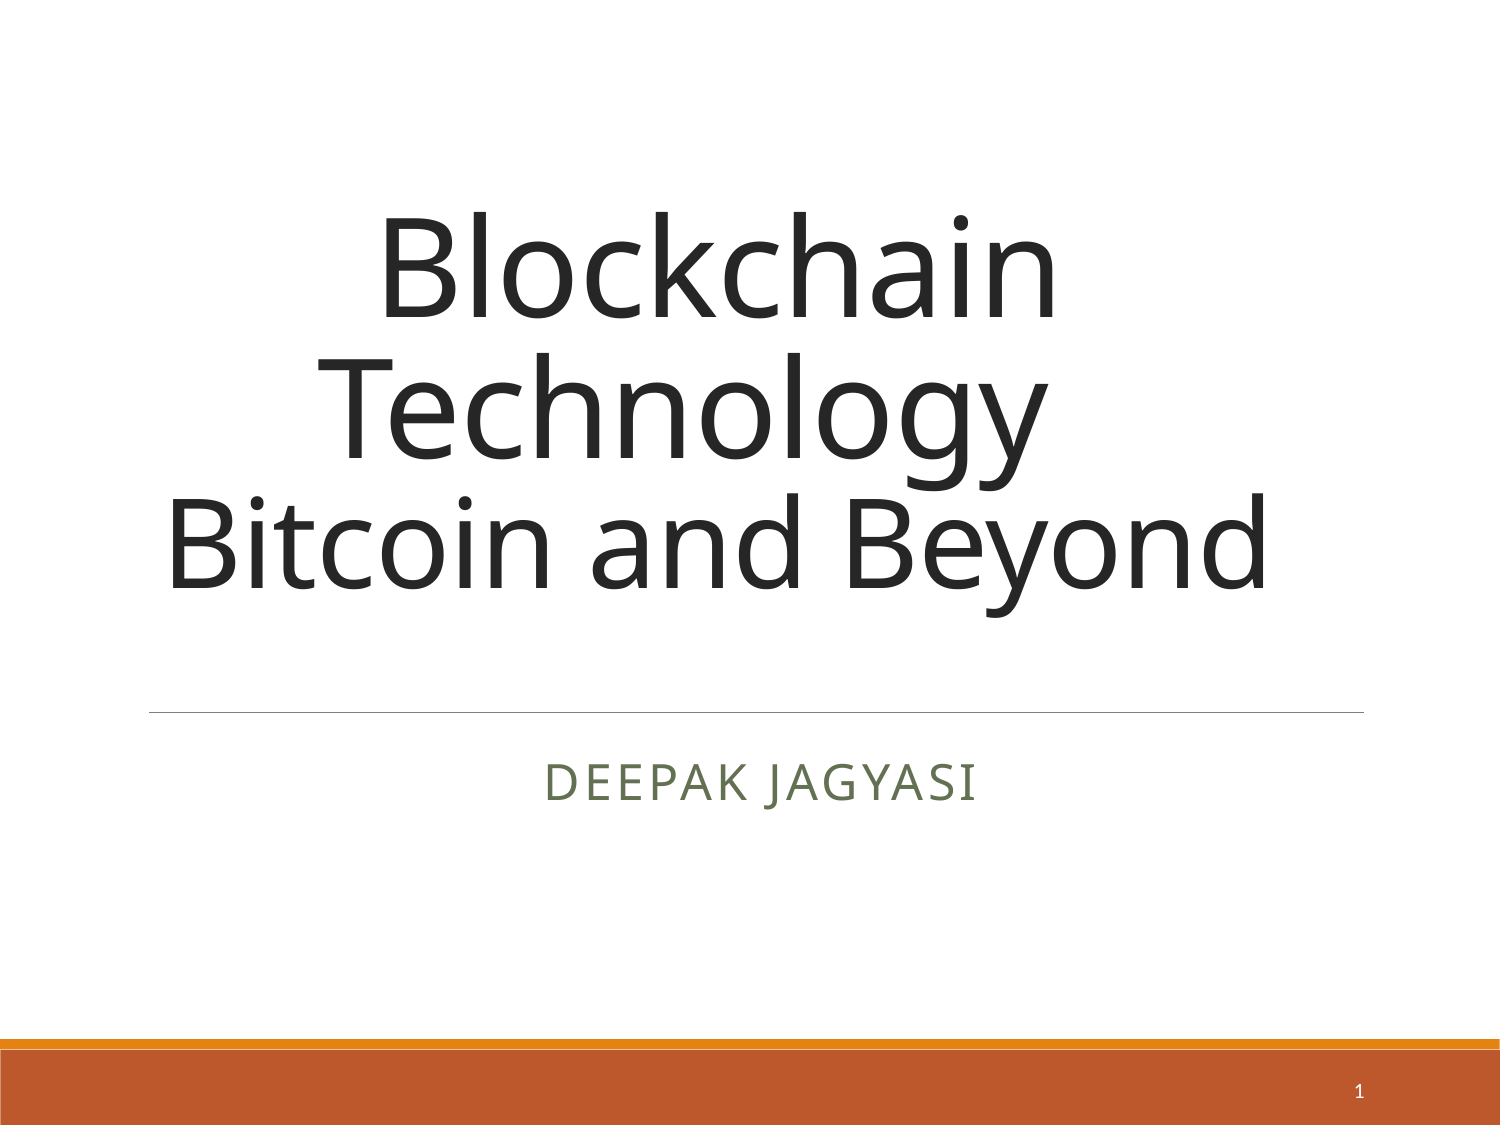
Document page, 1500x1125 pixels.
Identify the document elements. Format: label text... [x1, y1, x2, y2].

slide_number 0 [1218, 1059, 1380, 1120]
subtitle Deepak Jagyasi [528, 750, 1500, 925]
title Blockchain Technology Bitcoin and Beyond [22, 195, 1414, 622]
